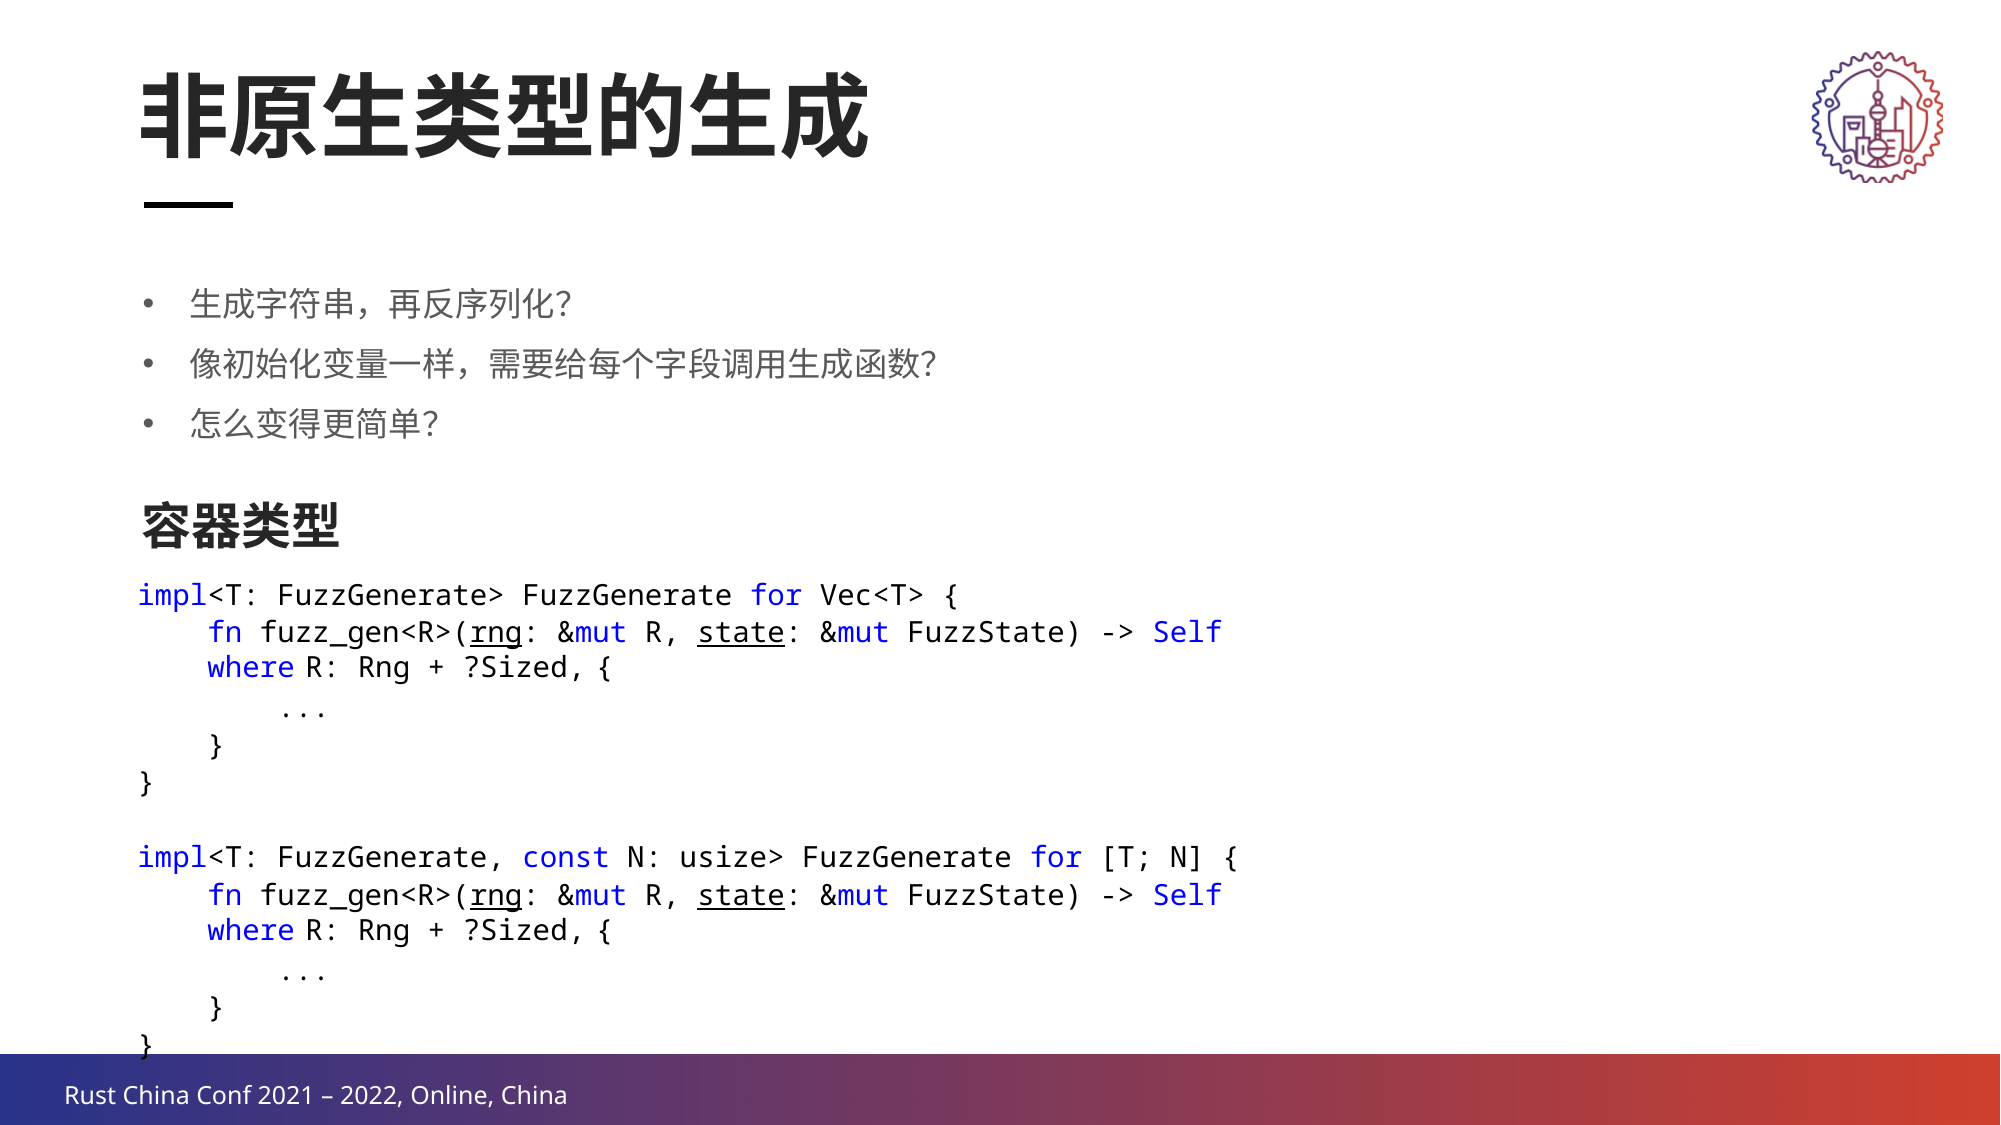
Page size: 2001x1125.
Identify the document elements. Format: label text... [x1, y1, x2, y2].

text_box impl<T: FuzzGenerate> FuzzGenerate for Vec<T> { fn fuzz_gen<R>(rng: &mut R, state: &mut FuzzState) -> Self where R: Rng + ?Sized, { ... } } impl<T: FuzzGenerate, const N: usize> FuzzGenerate for [T; N] { fn fuzz_gen<R>(rng: &mut R, state: &mut FuzzState) -> Self where R: Rng + ?Sized, { ... } } [122, 572, 1376, 1069]
text_box 非原生类型的生成 [122, 51, 1405, 176]
text_box 容器类型 [127, 486, 357, 562]
text_box 生成字符串，再反序列化？ 像初始化变量一样，需要给每个字段调用生成函数？ 怎么变得更简单？ [127, 255, 970, 451]
